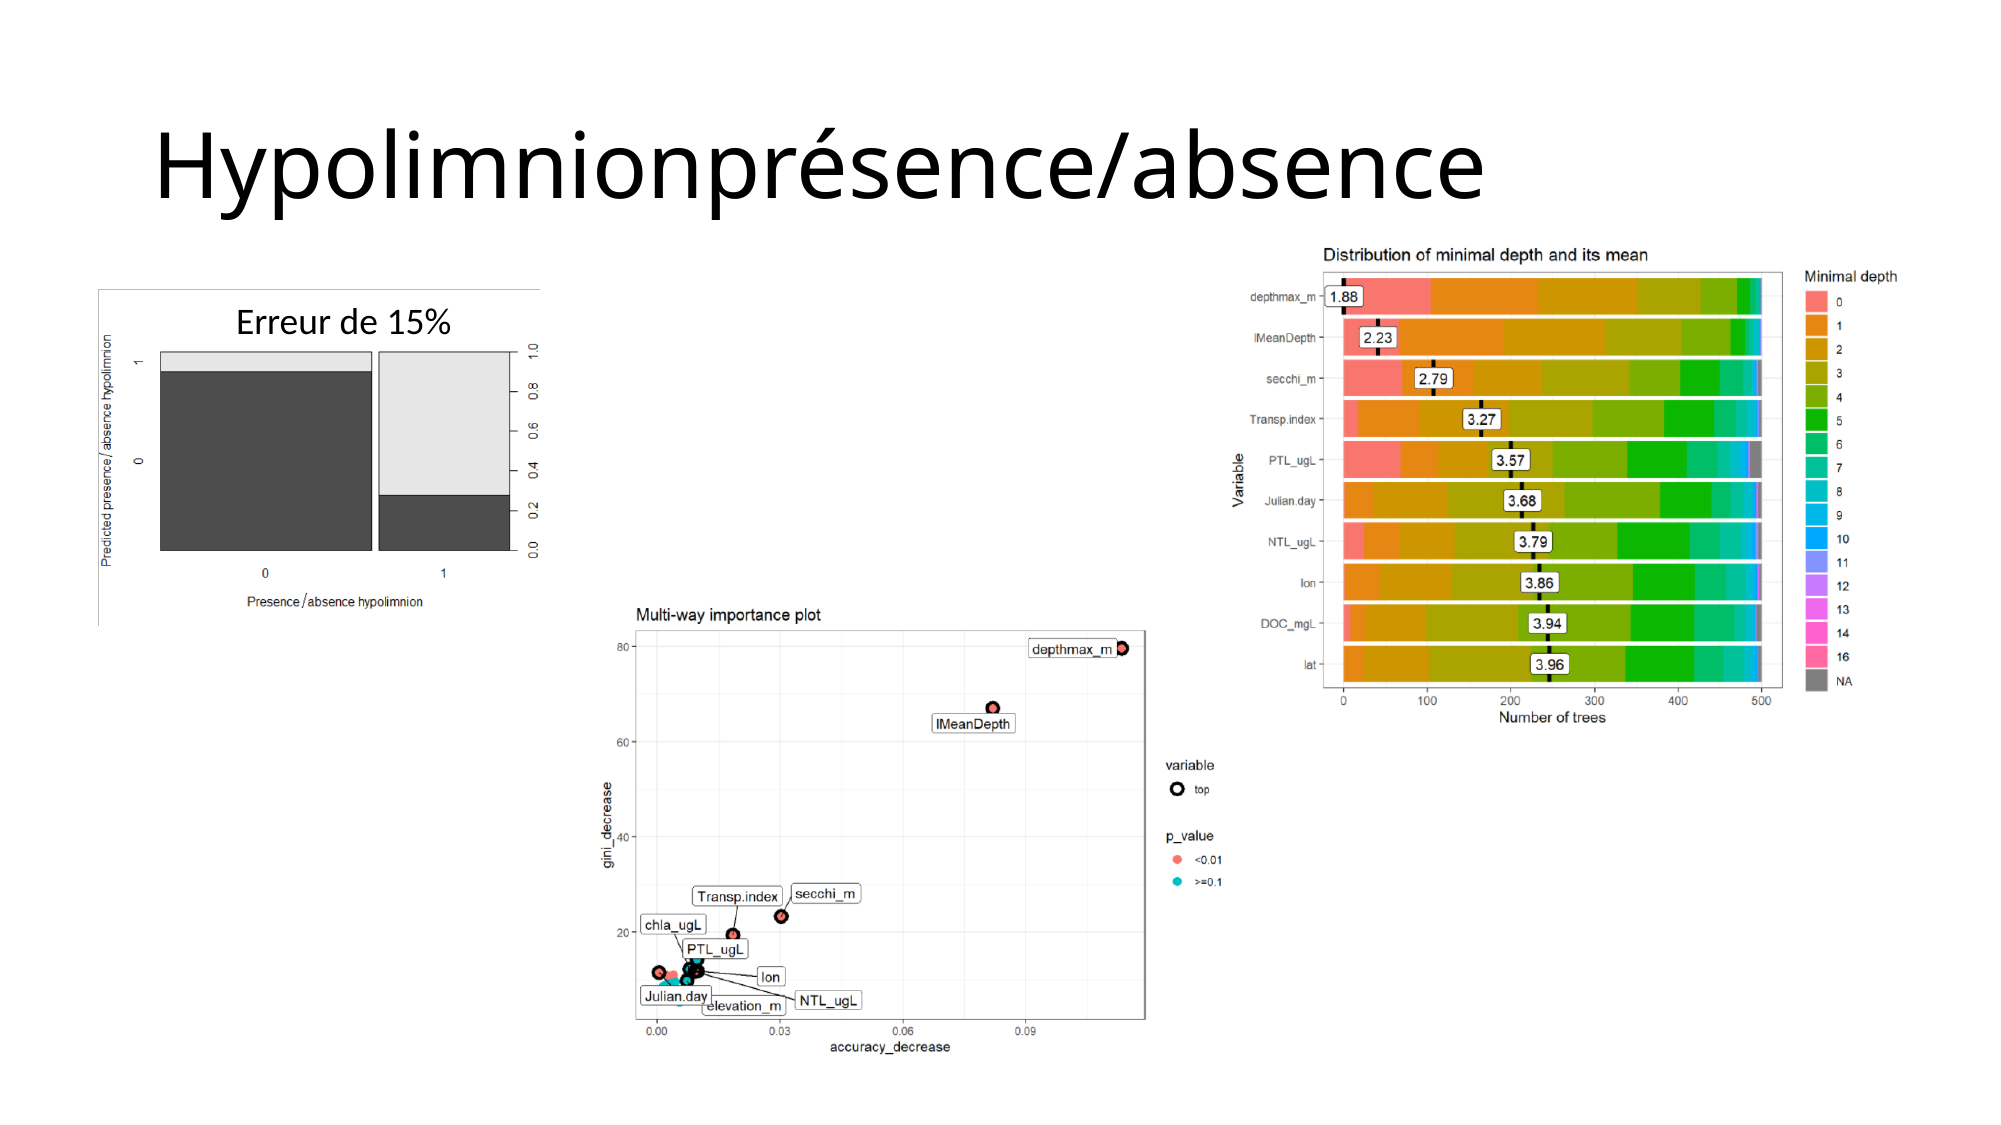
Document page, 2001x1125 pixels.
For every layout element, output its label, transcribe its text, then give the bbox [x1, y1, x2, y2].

title Hypolimnionprésence/absence [137, 59, 1863, 278]
picture [573, 237, 1919, 1066]
picture [98, 289, 540, 626]
